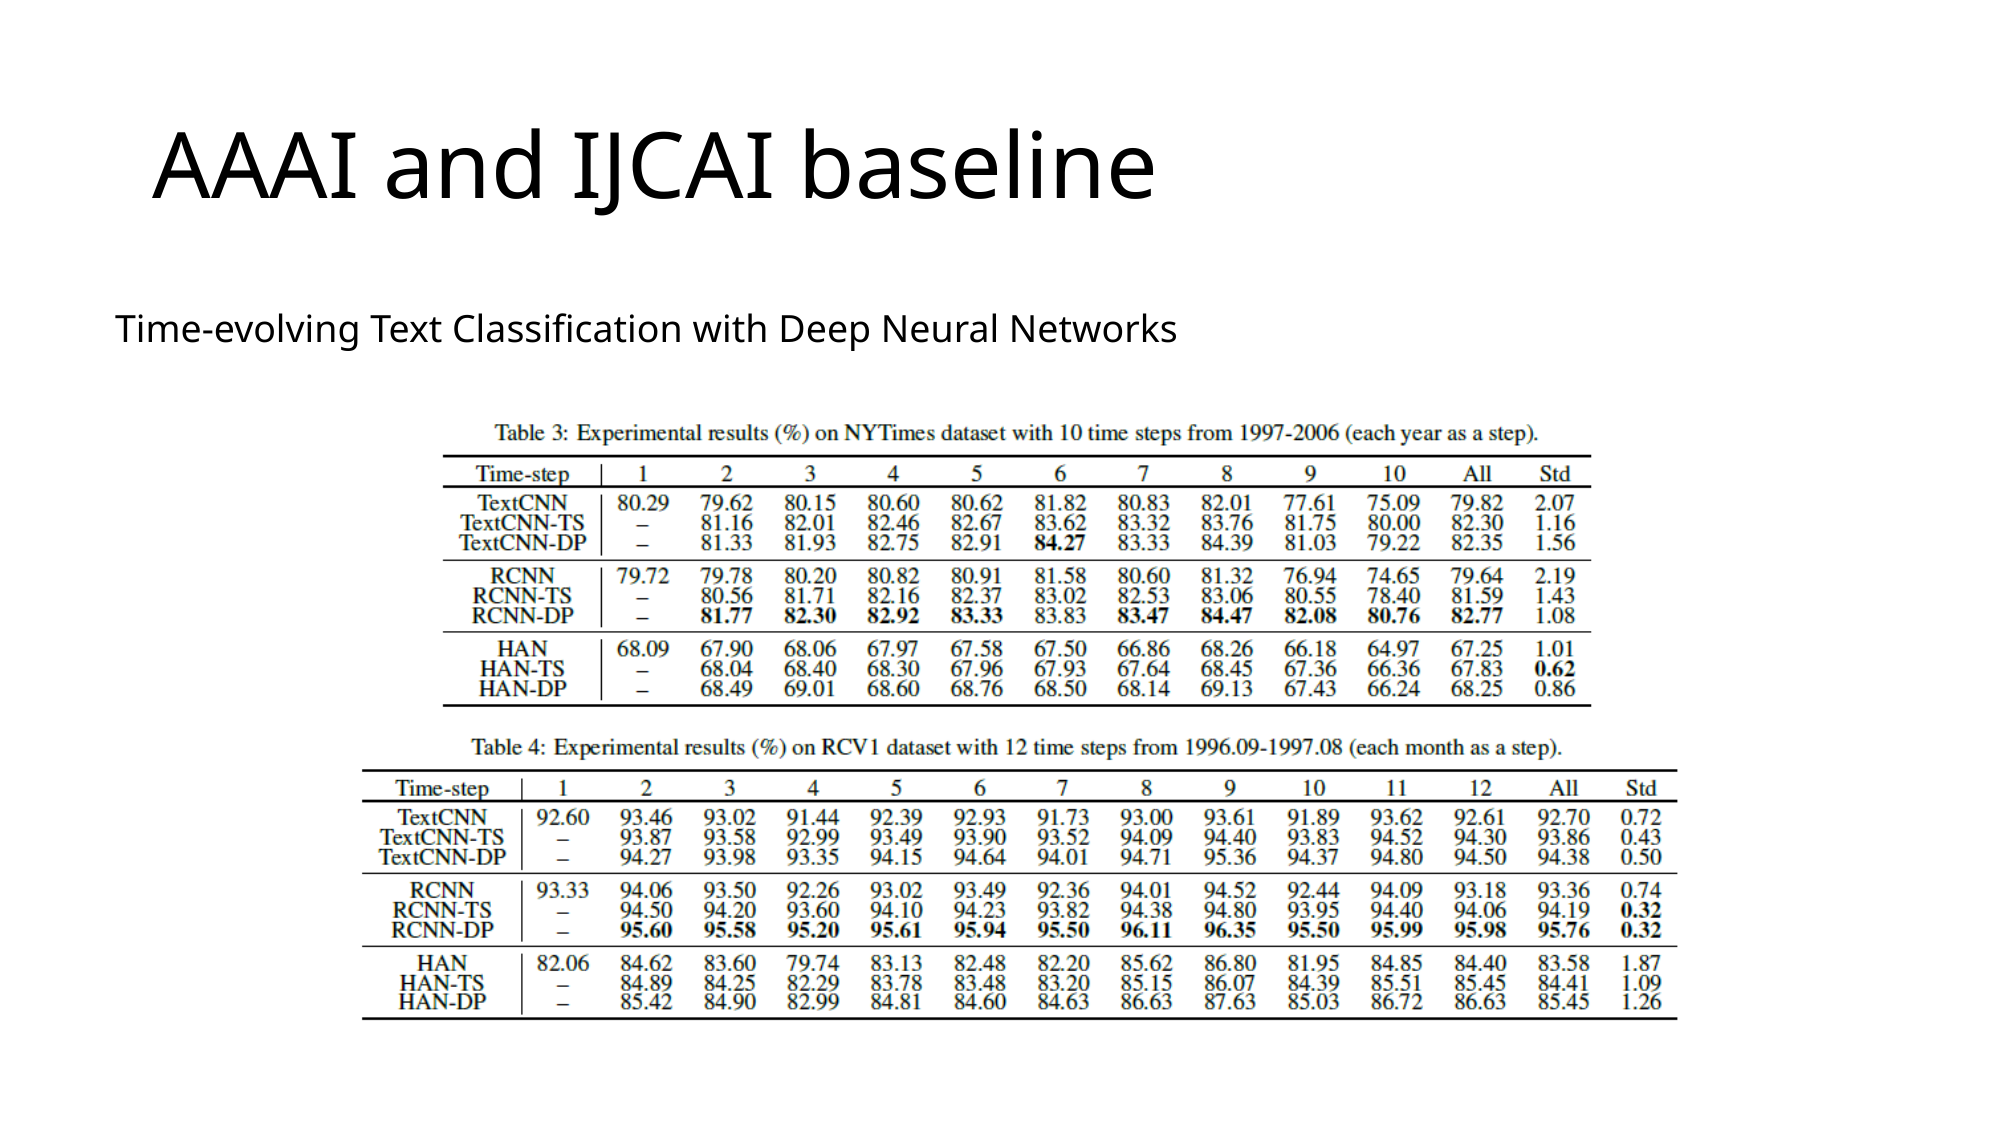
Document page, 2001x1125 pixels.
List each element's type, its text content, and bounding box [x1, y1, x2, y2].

text_box Time-evolving Text Classification with Deep Neural Networks [100, 297, 1194, 358]
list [288, 378, 1712, 1044]
title AAAI and IJCAI baseline [137, 59, 1863, 278]
